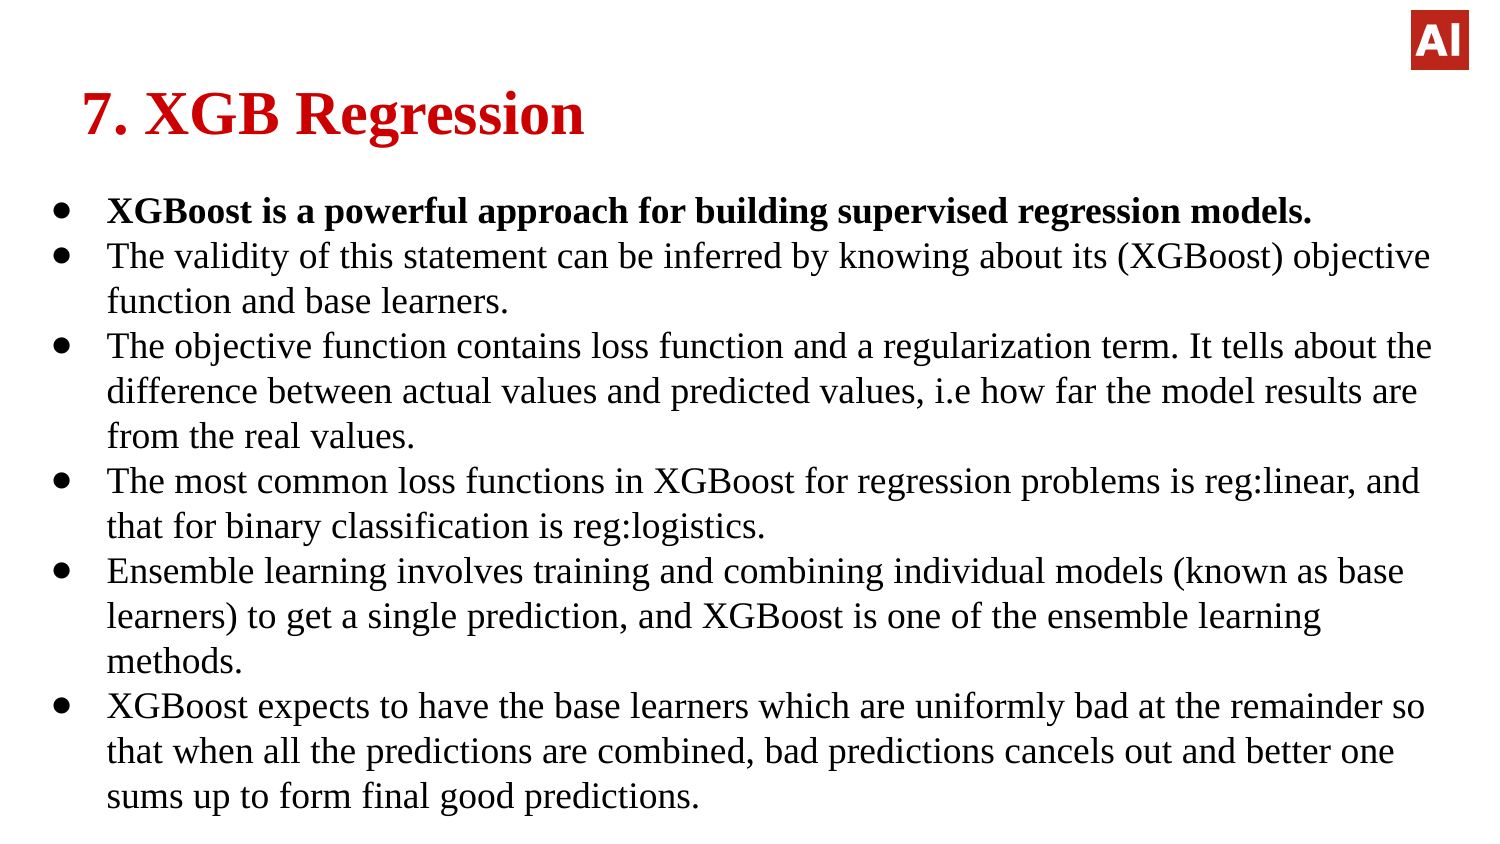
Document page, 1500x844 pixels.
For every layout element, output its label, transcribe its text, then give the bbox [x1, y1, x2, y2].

title 7. XGB Regression [51, 57, 1449, 152]
picture [1411, 10, 1469, 70]
list XGBoost is a powerful approach for building supervised regression models. The validity of this statement can be inferred by knowing about its (XGBoost) objective function and base learners. The objective function contains loss function and a regularization term. It tells about the difference between actual values and predicted values, i.e how far the model results are from the real values. The most common loss functions in XGBoost for regression problems is reg:linear, and that for binary classification is reg:logistics. Ensemble learning involves training and combining individual models (known as base learners) to get a single prediction, and XGBoost is one of the ensemble learning methods. XGBoost expects to have the base learners which are uniformly bad at the remainder so that when all the predictions are combined, bad predictions cancels out and better one sums up to form final good predictions. [16, 170, 1462, 844]
